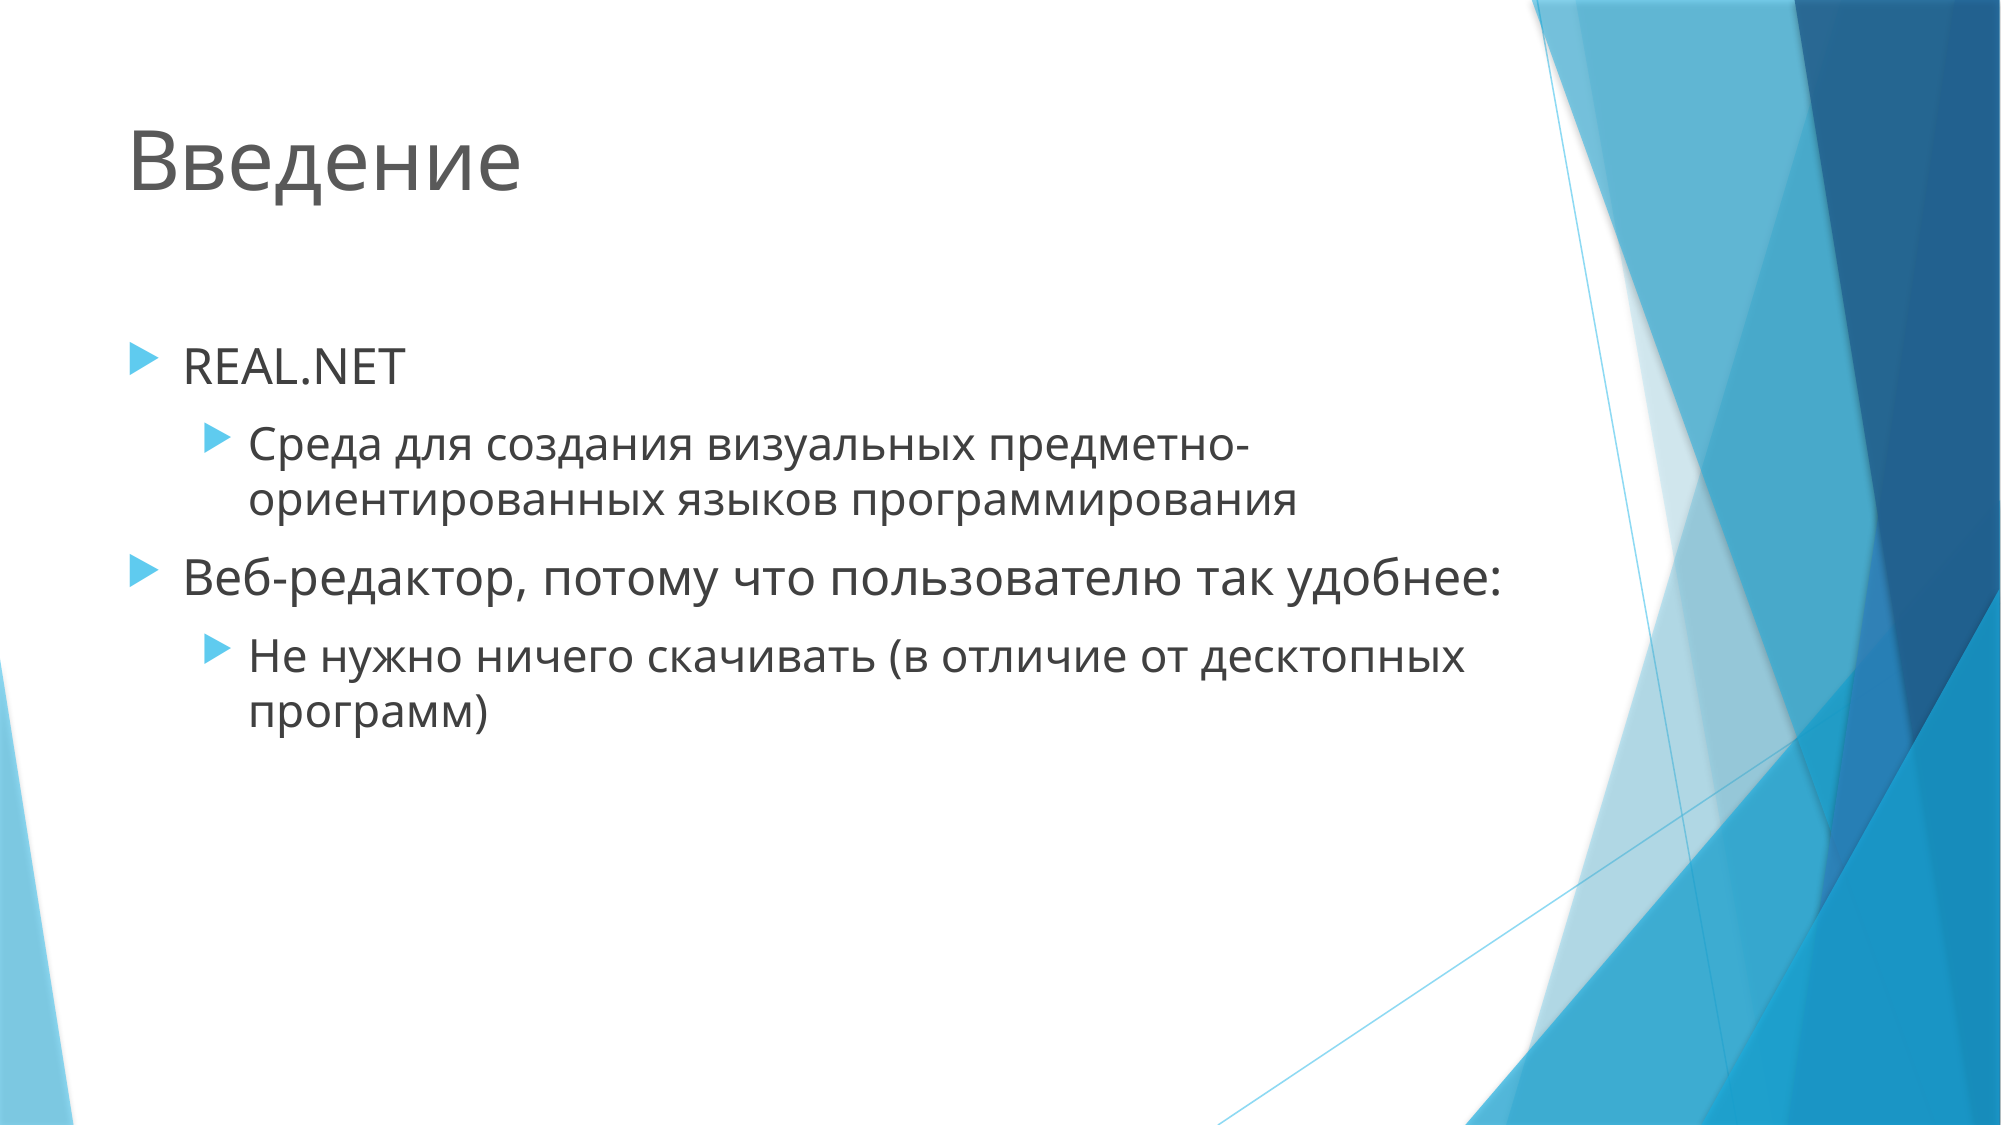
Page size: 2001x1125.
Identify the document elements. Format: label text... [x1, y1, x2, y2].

title Введение [111, 99, 1522, 317]
list REAL.NET Среда для создания визуальных предметно-ориентированных языков программирования Веб-редактор, потому что пользователю так удобнее: Не нужно ничего скачивать (в отличие от десктопных программ) [111, 326, 1522, 964]
